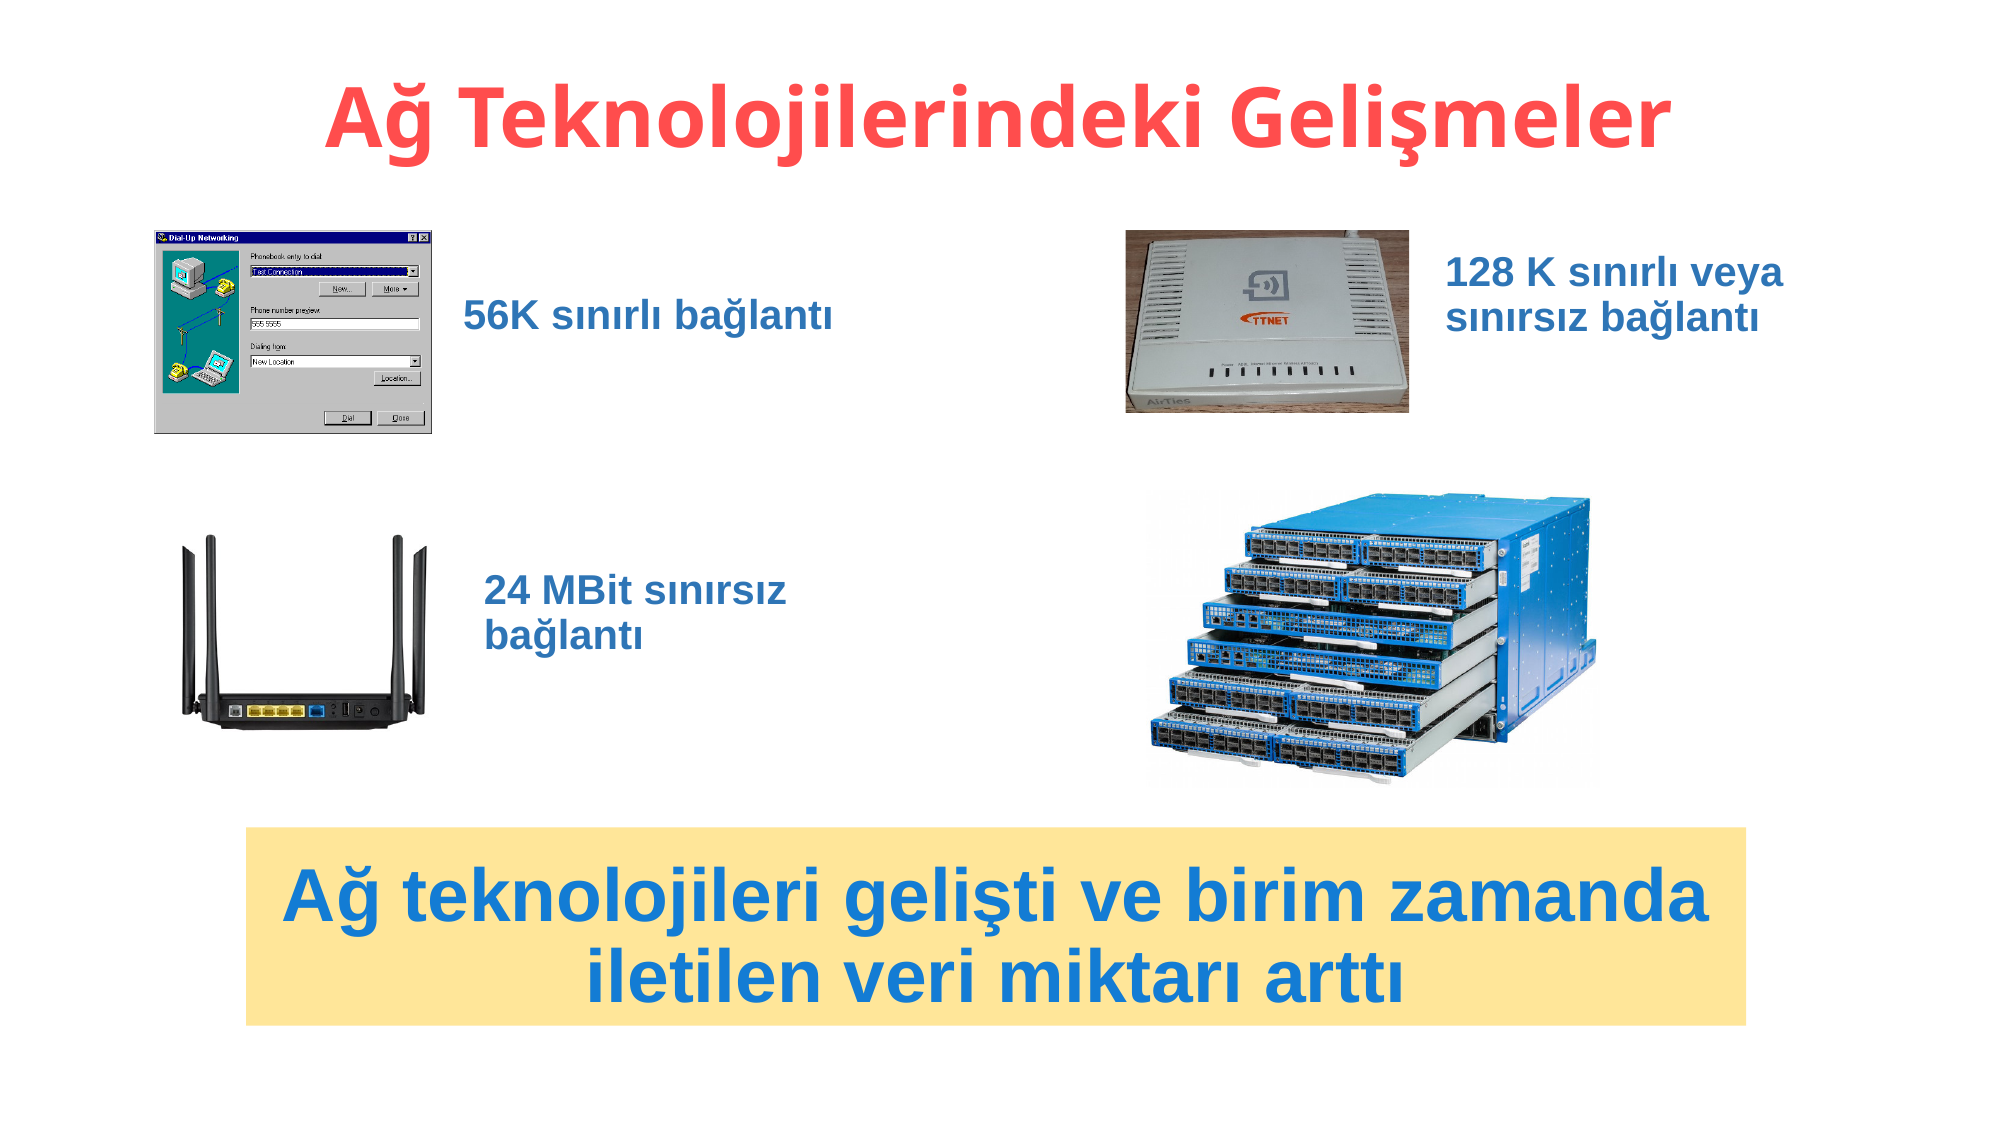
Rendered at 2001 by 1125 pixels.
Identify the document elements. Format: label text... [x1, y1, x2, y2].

text_box 128 K sınırlı veya sınırsız bağlantı [1430, 225, 1846, 348]
picture [1125, 230, 1410, 413]
text_box 24 MBit sınırsız bağlantı [468, 543, 885, 666]
text_box Ağ teknolojileri gelişti ve birim zamanda iletilen veri miktarı arttı [246, 827, 1747, 1026]
picture [178, 529, 432, 732]
text_box 56K sınırlı bağlantı [448, 268, 864, 346]
picture [153, 230, 432, 435]
title Ağ Teknolojilerindeki Gelişmeler [249, 56, 1750, 174]
picture [1146, 490, 1600, 788]
